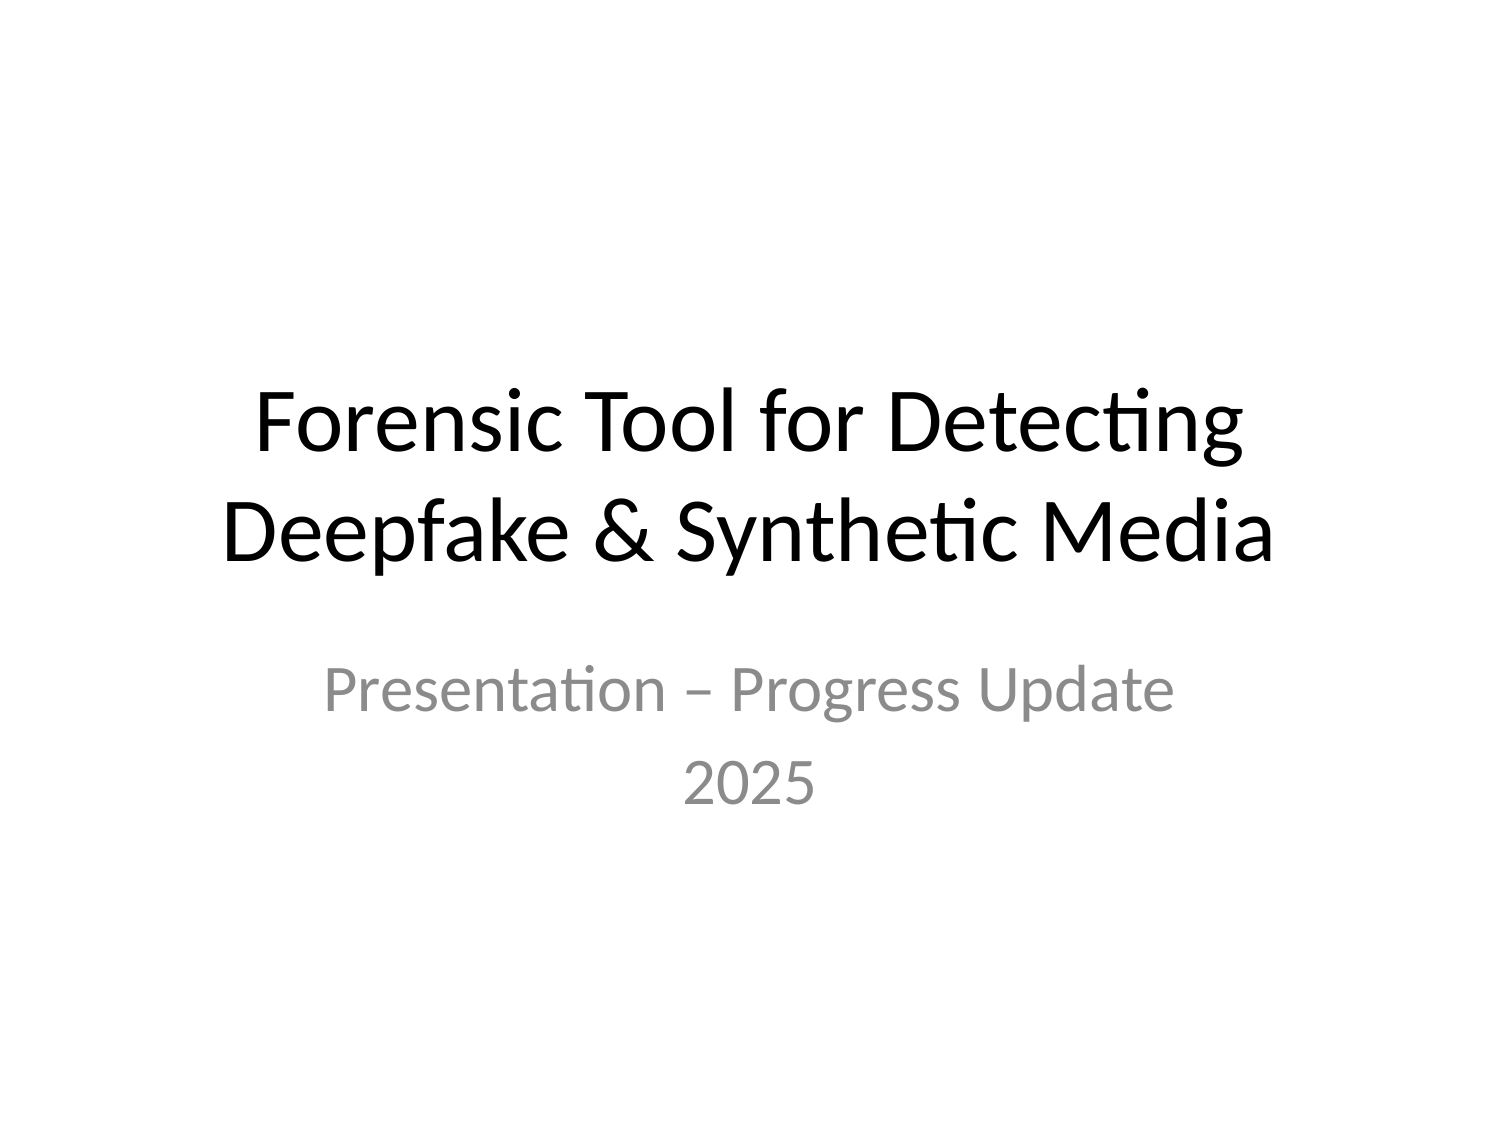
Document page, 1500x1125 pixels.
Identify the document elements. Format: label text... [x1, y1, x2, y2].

subtitle Presentation – Progress Update 2025 [225, 637, 1275, 925]
title Forensic Tool for Detecting Deepfake & Synthetic Media [112, 349, 1388, 591]
